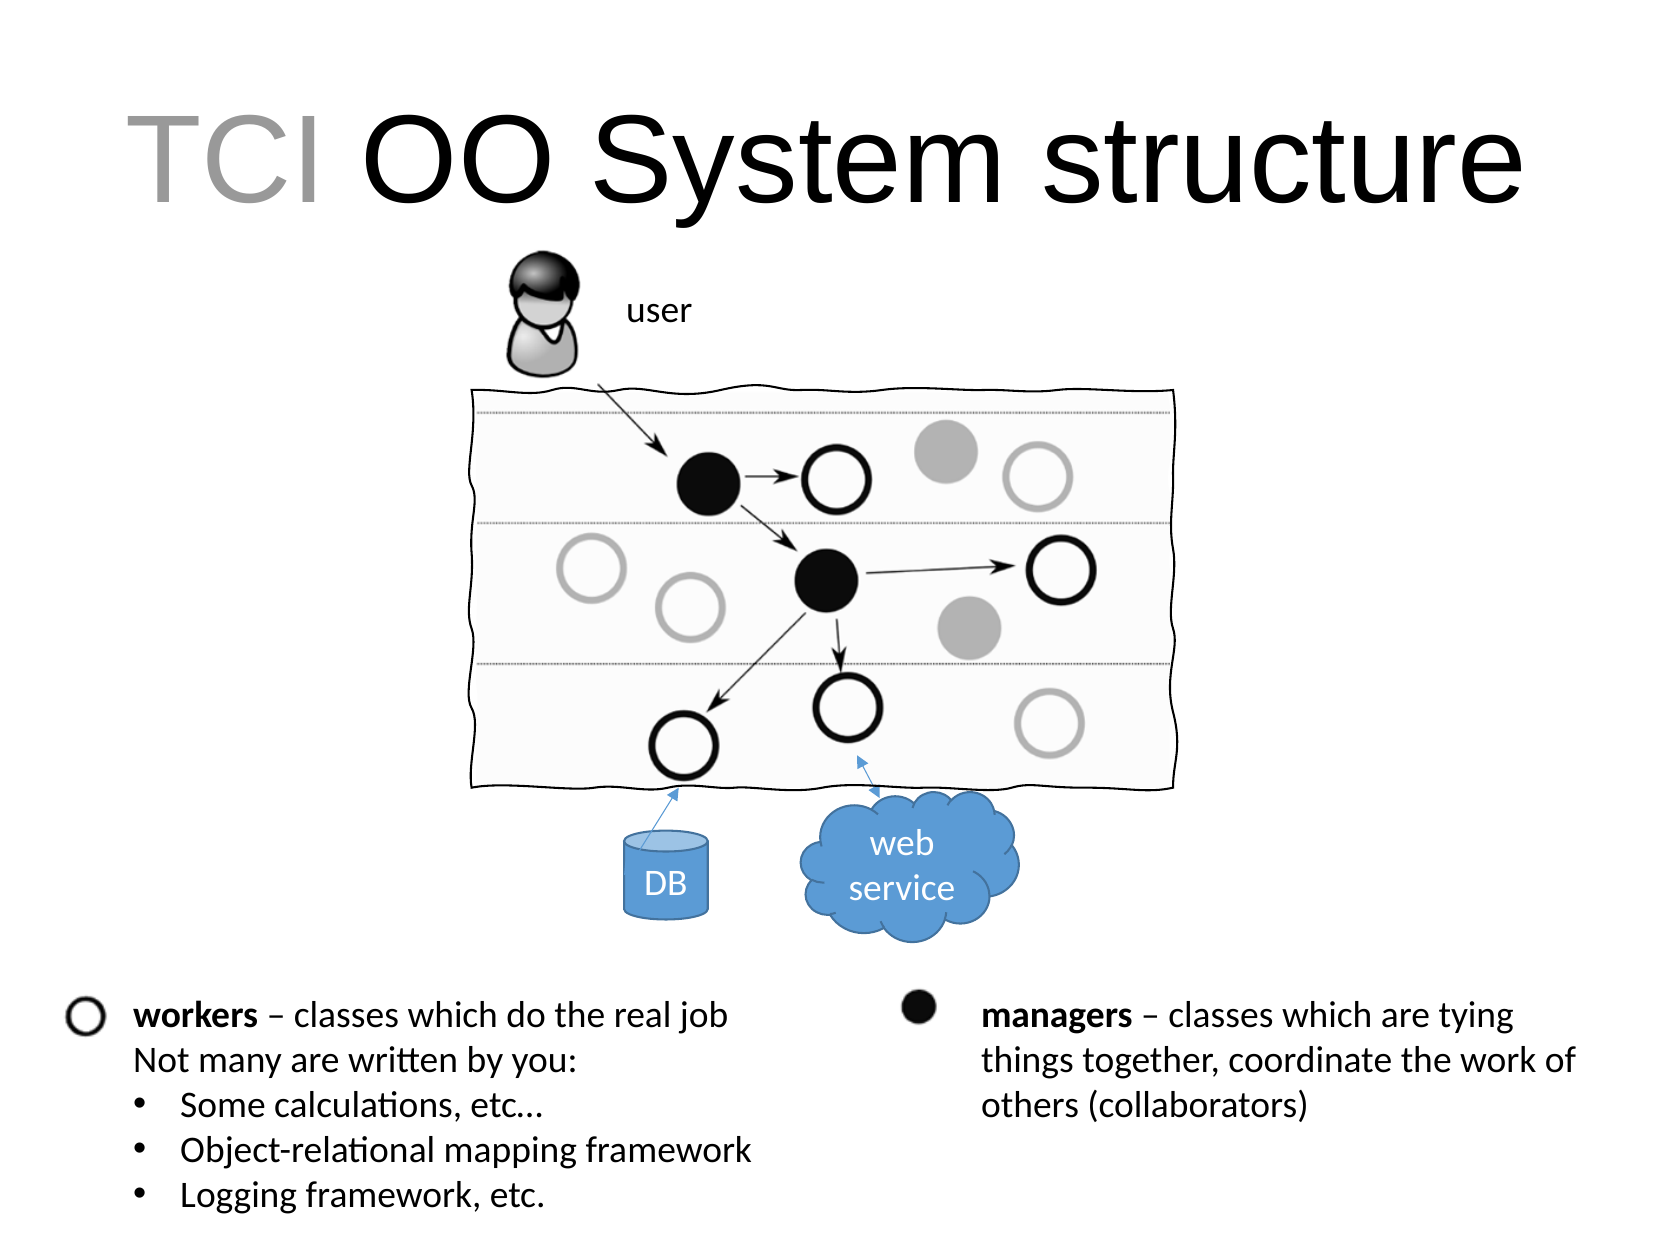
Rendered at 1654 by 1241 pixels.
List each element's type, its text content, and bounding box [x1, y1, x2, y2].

picture [58, 982, 115, 1043]
title TCI OO System structure [82, 49, 1571, 257]
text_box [471, 236, 1174, 942]
text_box workers – classes which do the real job Not many are written by you: Some calculations, etc… Object-relational mapping framework Logging framework, etc. [118, 982, 768, 1223]
picture [891, 982, 948, 1030]
text_box managers – classes which are tying things together, coordinate the work of others (collaborators) [966, 982, 1624, 1133]
